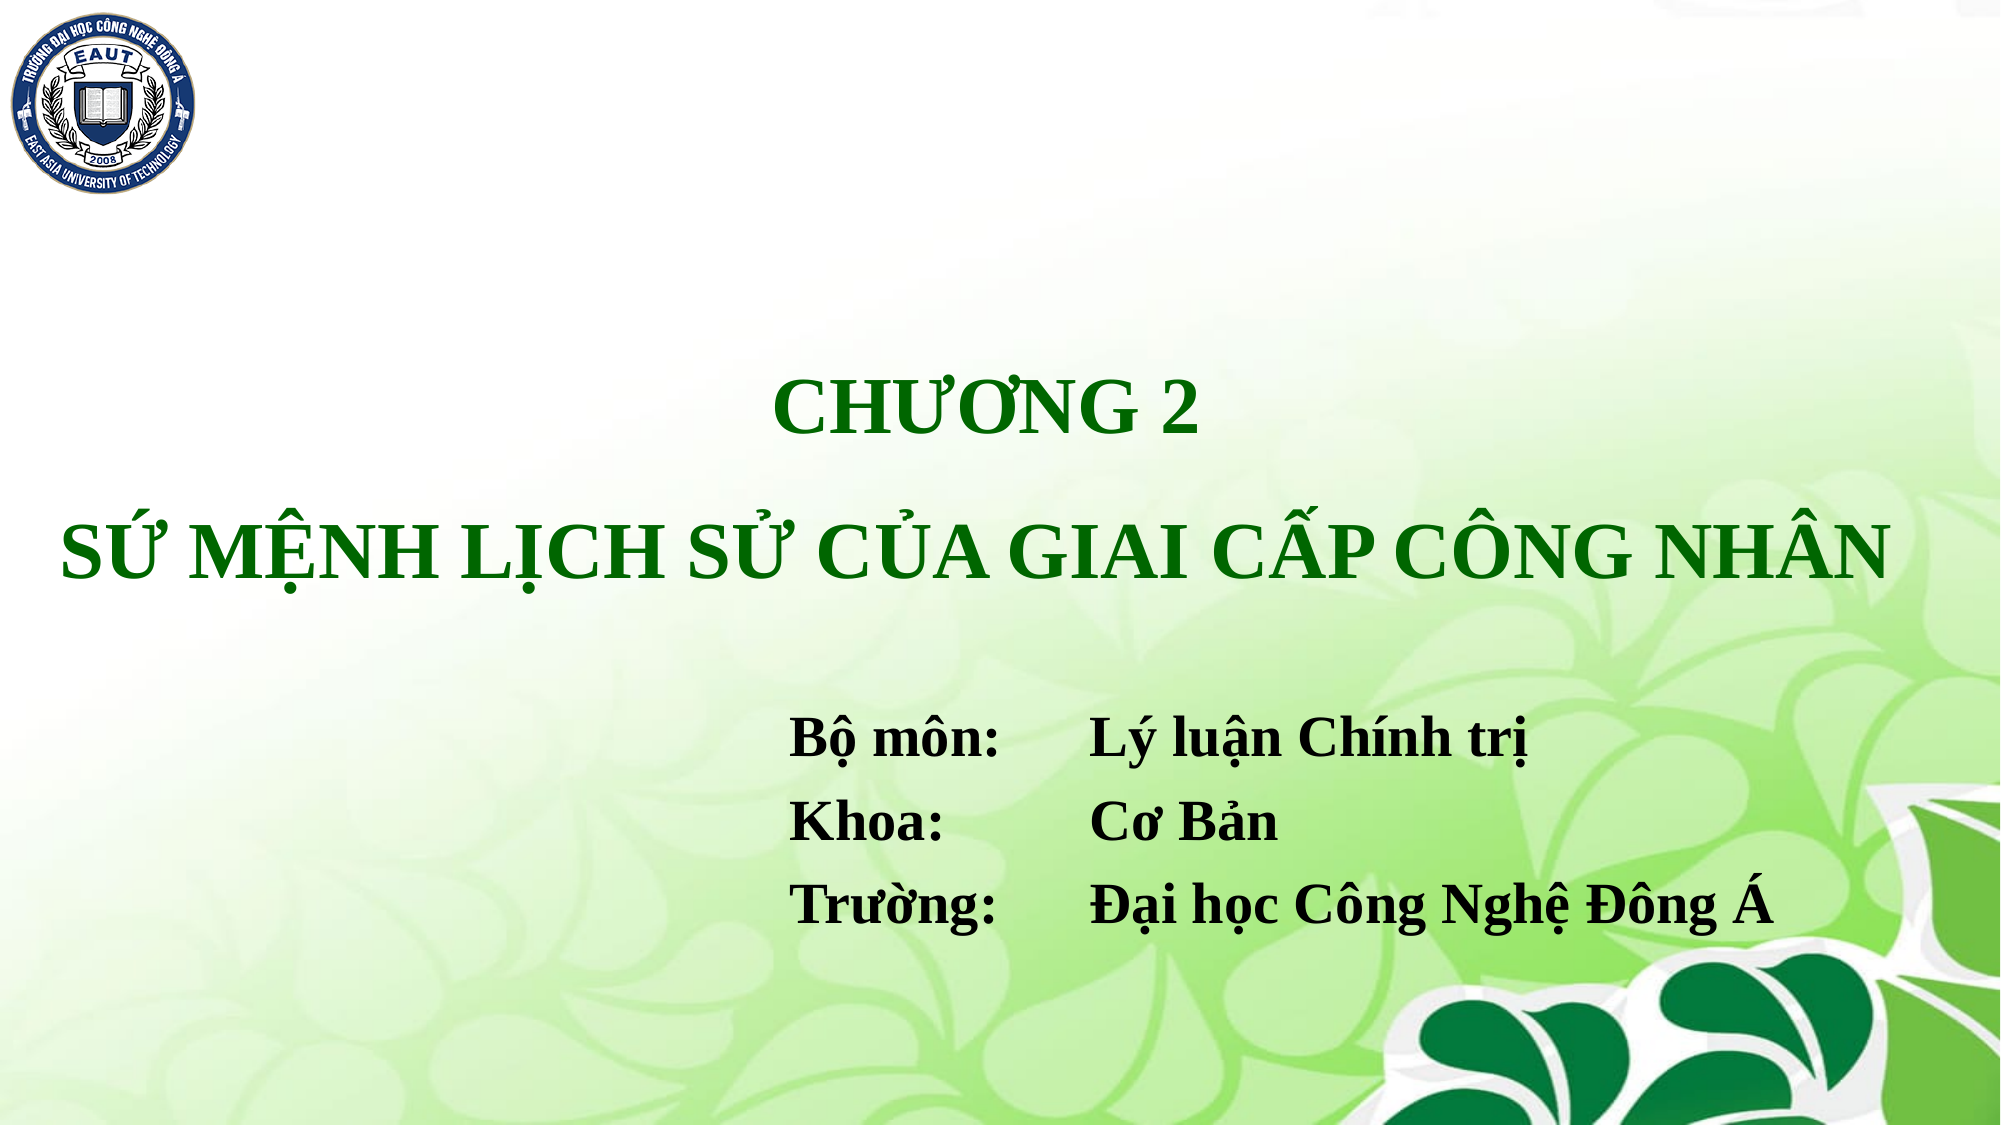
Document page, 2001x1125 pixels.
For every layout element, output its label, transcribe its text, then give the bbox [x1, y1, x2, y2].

title CHƯƠNG 2 SỨ MỆNH LỊCH SỬ CỦA GIAI CẤP CÔNG NHÂN [38, 163, 1934, 603]
subtitle Bộ môn: Lý luận Chính trị Khoa: Cơ Bản Trường: Đại học Công Nghệ Đông Á [774, 698, 1847, 971]
picture [0, 0, 2001, 1125]
slide_number 1 [1412, 1042, 1863, 1103]
